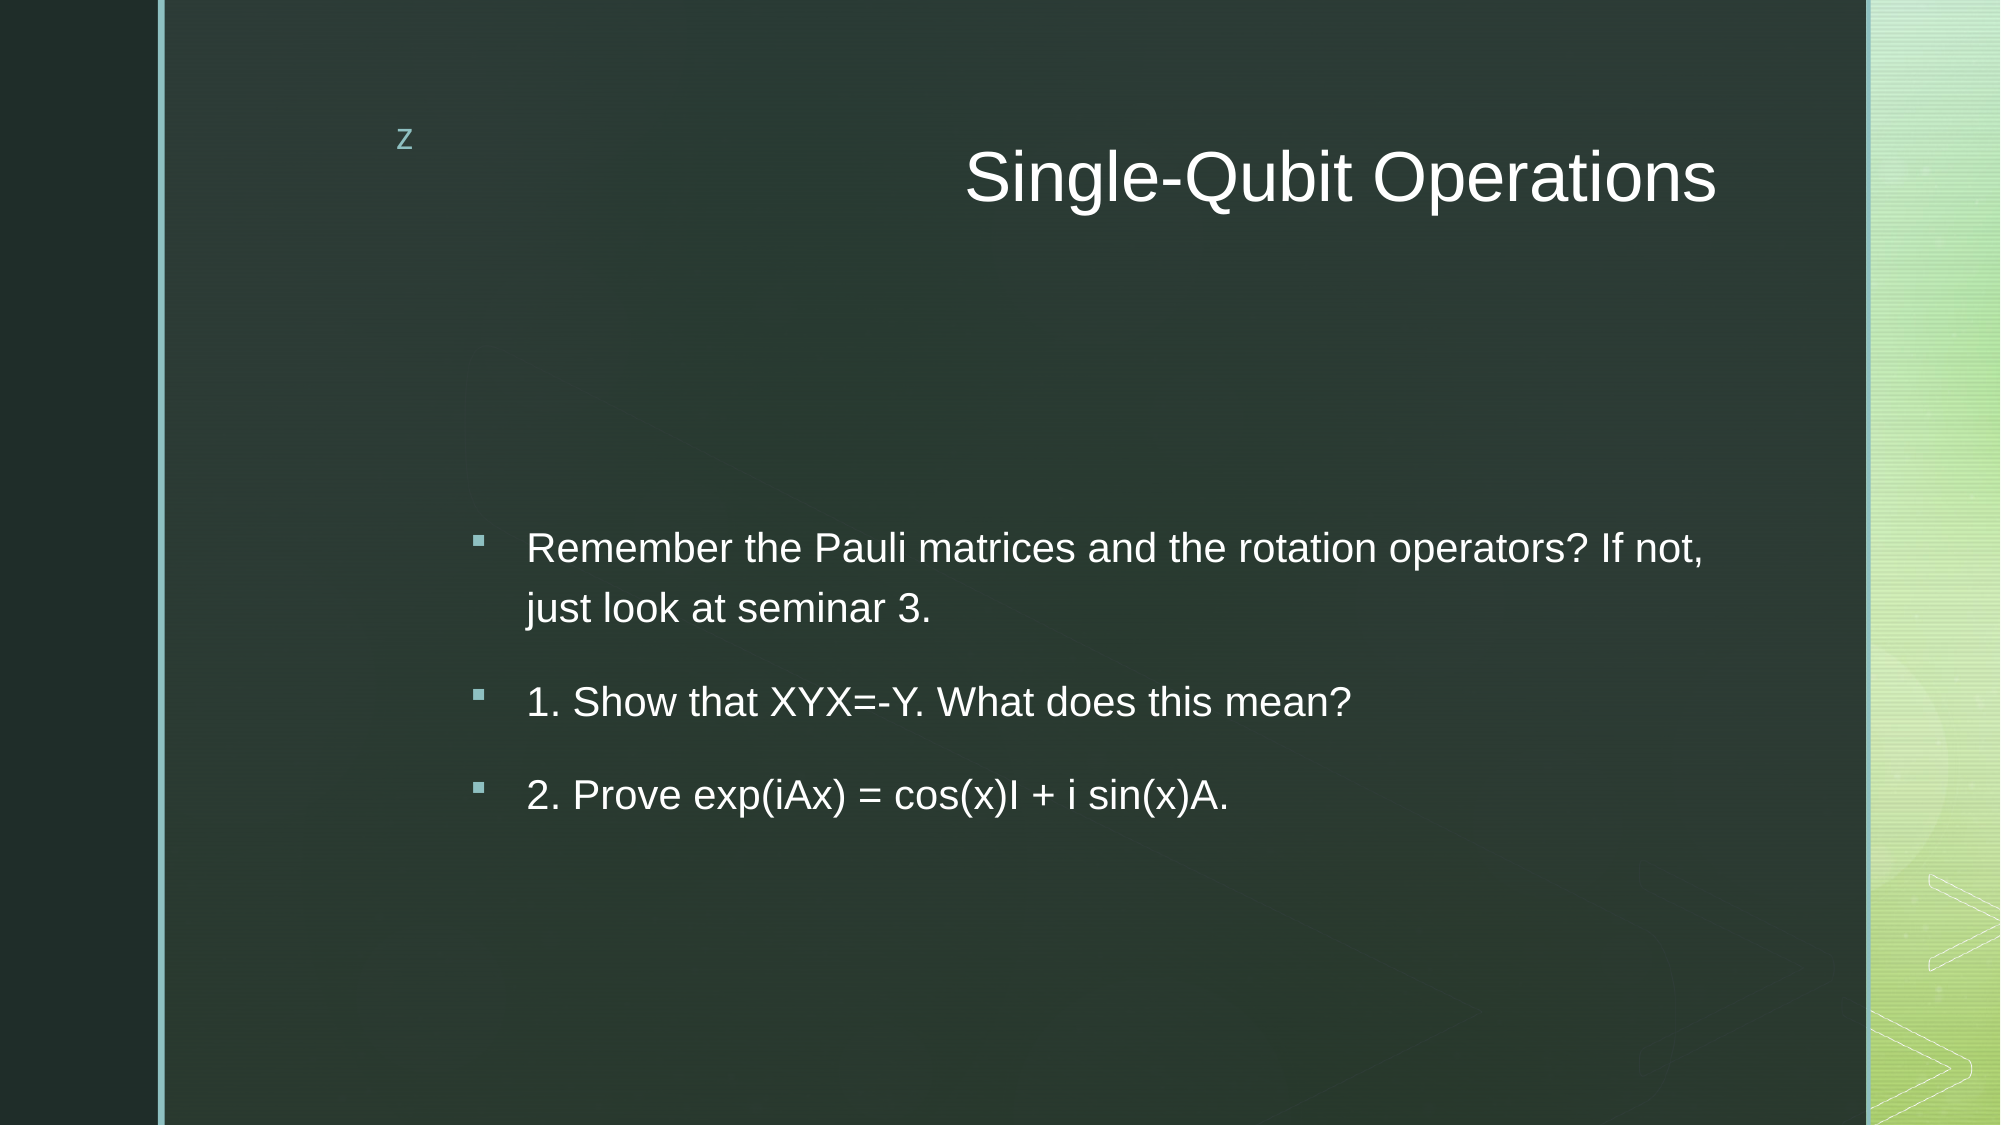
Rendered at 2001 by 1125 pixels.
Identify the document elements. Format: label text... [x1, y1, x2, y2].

title Single-Qubit Operations [428, 132, 1734, 310]
picture [1871, 0, 2001, 1125]
list Remember the Pauli matrices and the rotation operators? If not, just look at seminar 3. 1. Show that XYX=-Y. What does this mean? 2. Prove exp(iAx) = cos(x)I + i sin(x)A. [454, 336, 1734, 993]
